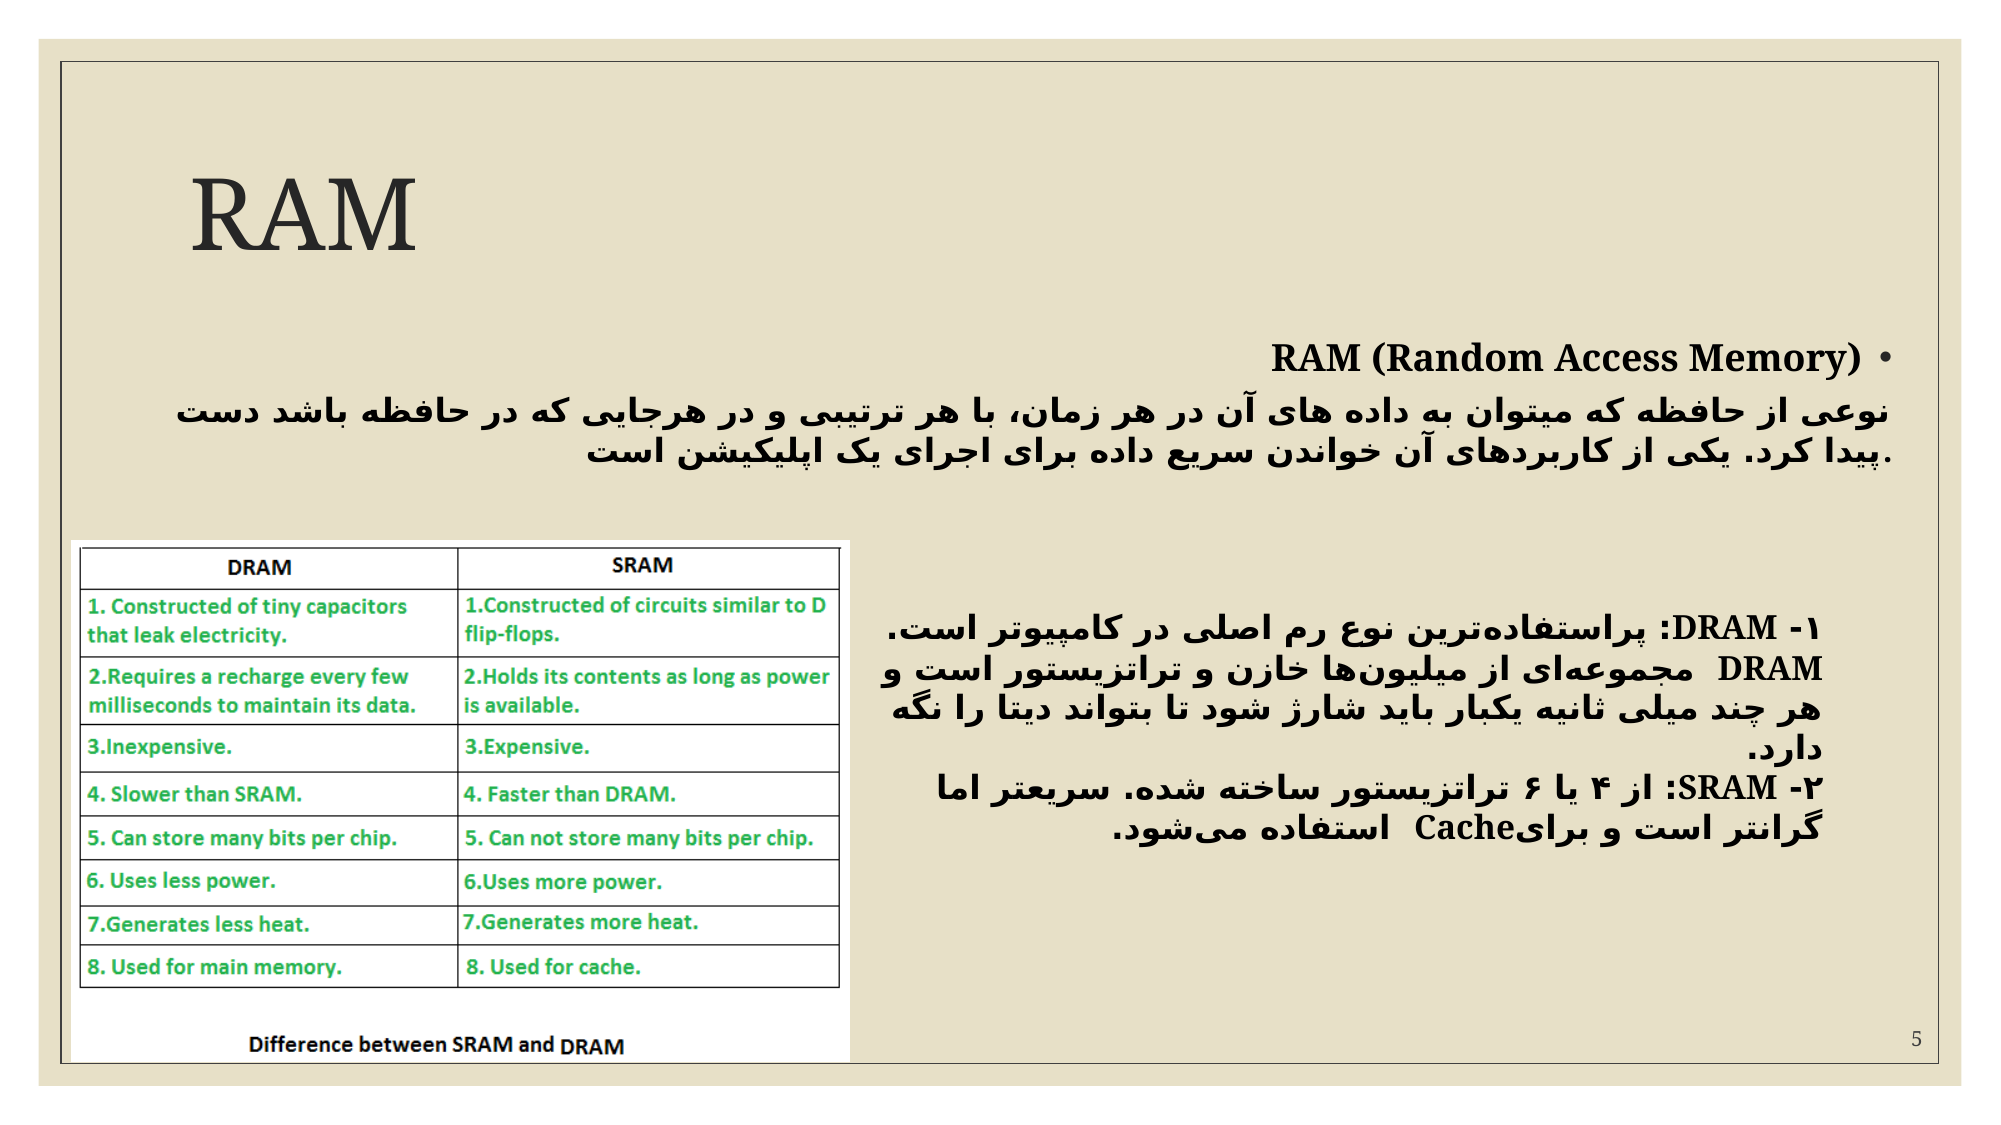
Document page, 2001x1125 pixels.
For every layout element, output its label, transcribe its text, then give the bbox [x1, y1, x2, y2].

title RAM [174, 105, 1825, 331]
text_box ۱- DRAM: پراستفاده‌ترین نوع رم اصلی در کامپیوتر است. DRAM مجموعه‌ای از میلیون‌ها خازن و تراتزیستور است و هر چند میلی ثانیه یکبار باید شارژ شود تا بتواند دیتا را نگه دارد. ۲- SRAM: از ۴ یا ۶ تراتزیستور ساخته شده. سریعتر اما گرانتر است و برایCache استفاده می‌شود. [856, 599, 1928, 894]
list RAM (Random Access Memory) نوعی از حافظه که میتوان به داده های آن در هر زمان، با هر ترتیبی و در هرجایی که در حافظه باشد دست پیدا کرد. یکی از کاربردهای آن خواندن سریع داده برای اجرای یک اپلیکیشن است. [71, 267, 1908, 599]
slide_number 5 [1697, 1019, 1938, 1062]
picture [71, 540, 850, 1062]
